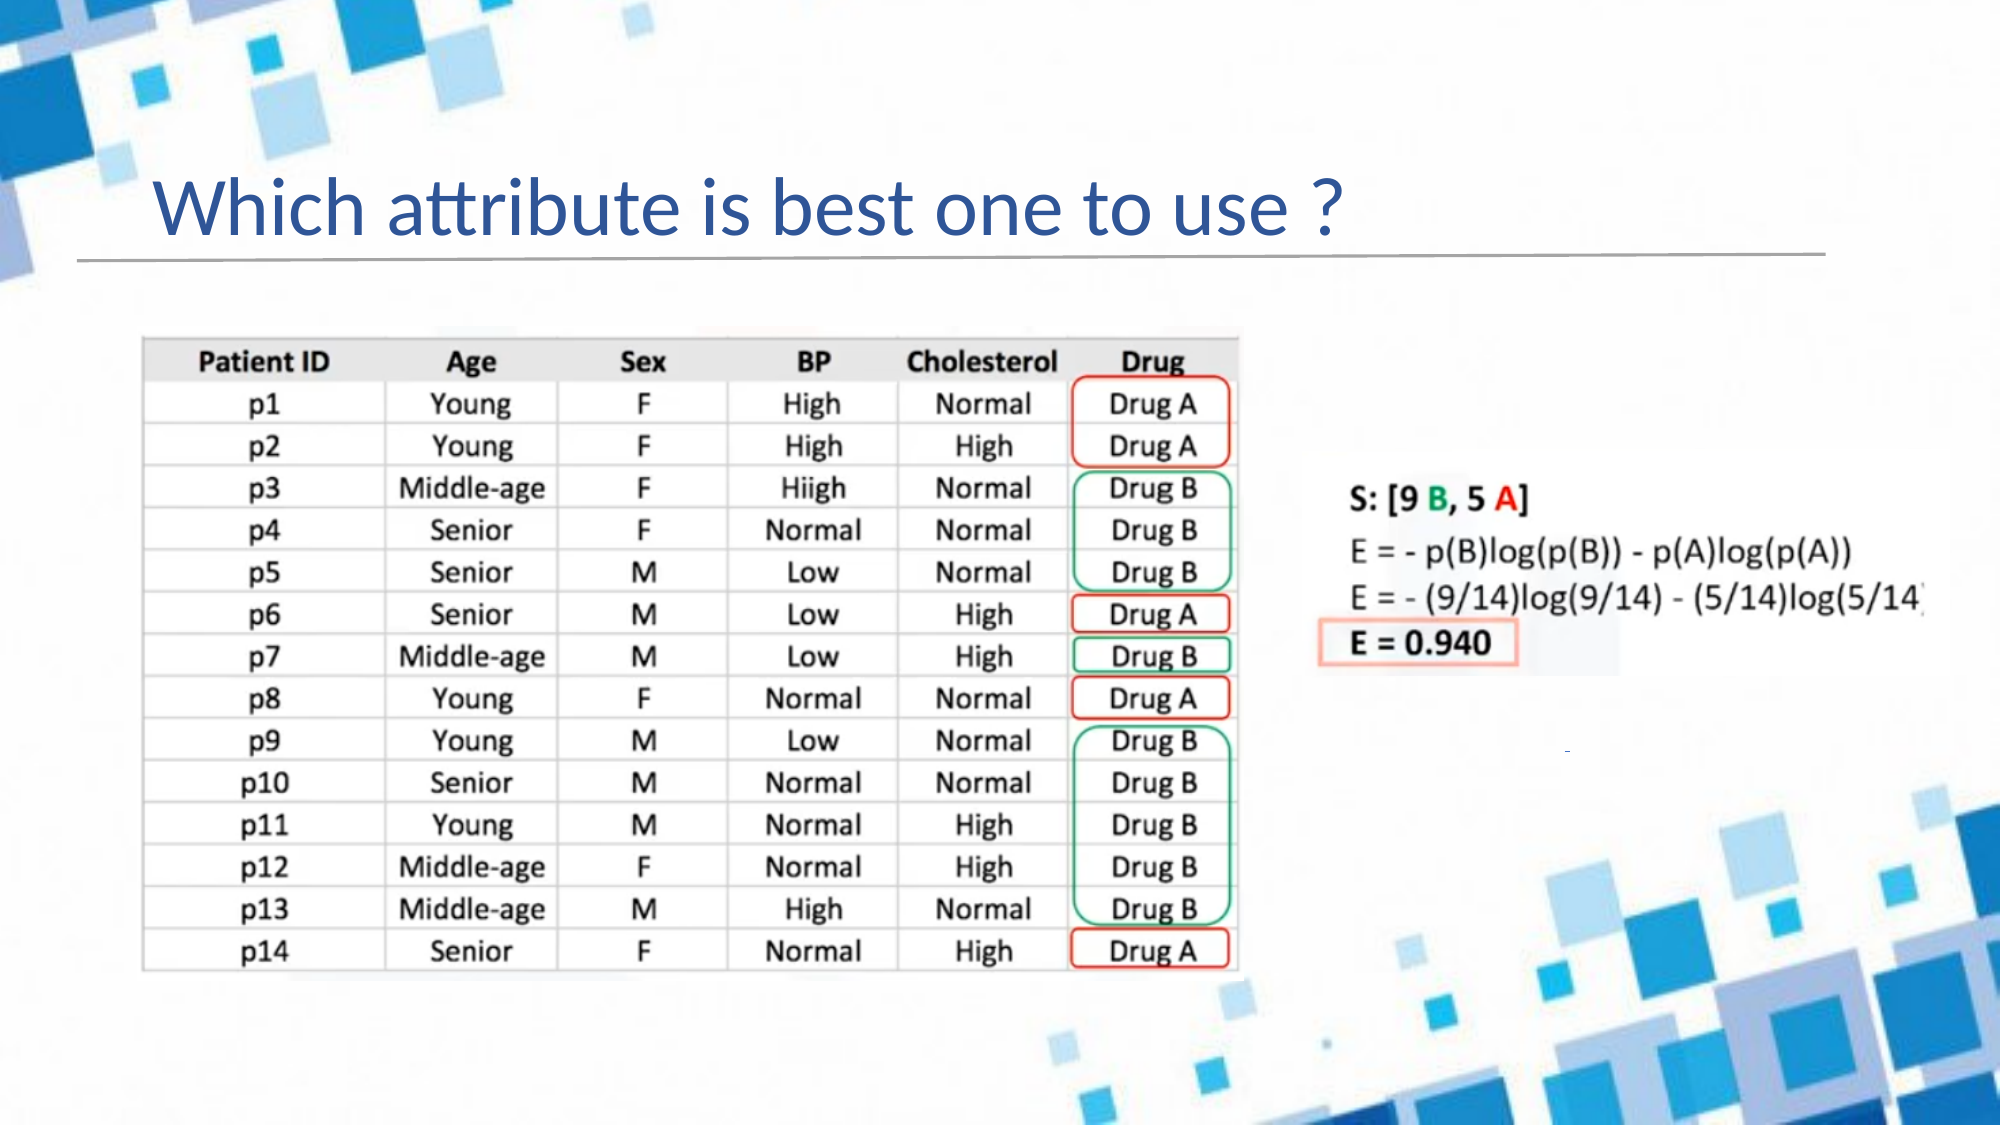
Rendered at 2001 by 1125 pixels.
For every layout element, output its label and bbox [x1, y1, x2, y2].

picture [0, 0, 2000, 1125]
text_box [76, 254, 1826, 261]
